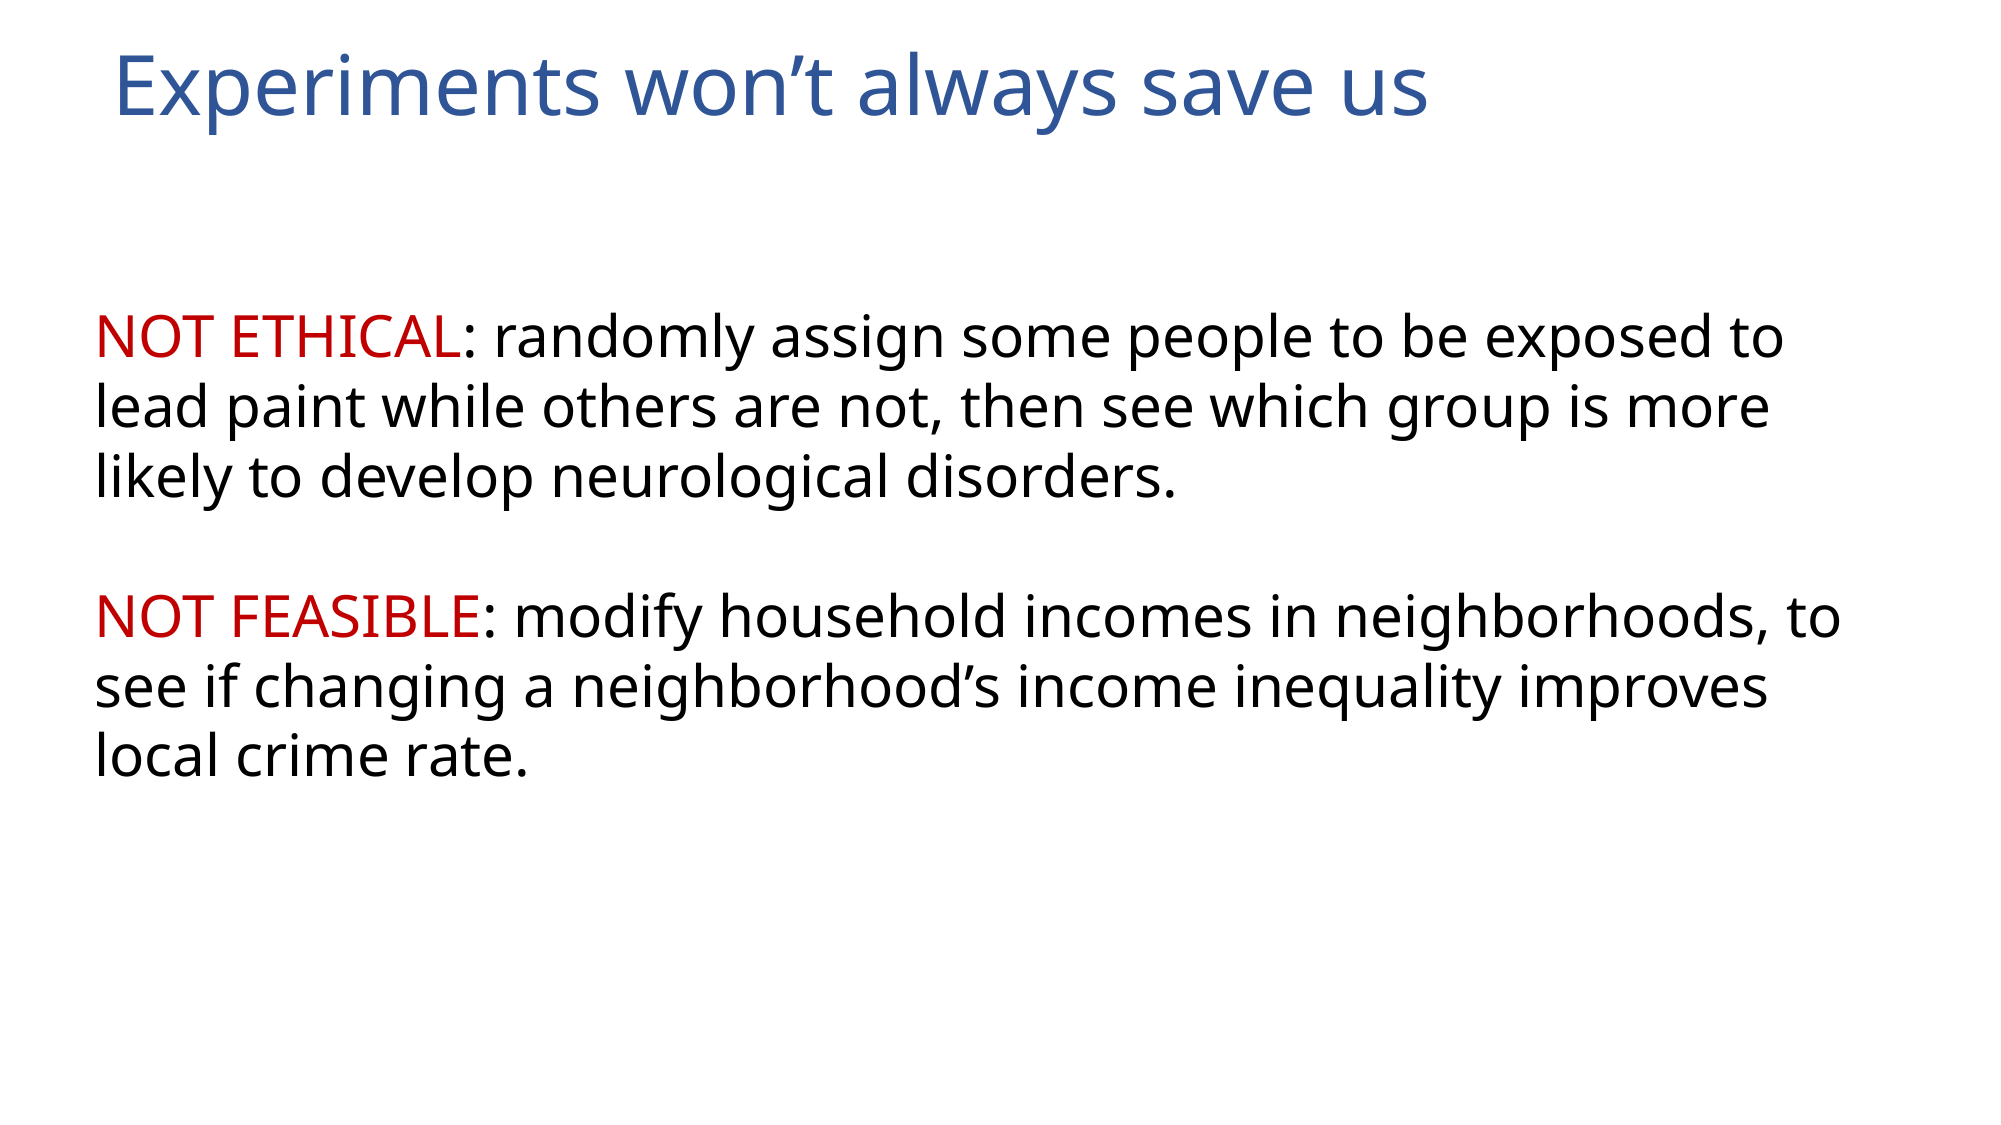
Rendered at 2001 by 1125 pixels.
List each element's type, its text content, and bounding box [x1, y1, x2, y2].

text_box NOT ETHICAL: randomly assign some people to be exposed to lead paint while others are not, then see which group is more likely to develop neurological disorders. NOT FEASIBLE: modify household incomes in neighborhoods, to see if changing a neighborhood’s income inequality improves local crime rate. [79, 292, 1921, 1052]
title Experiments won’t always save us [97, 35, 1952, 158]
